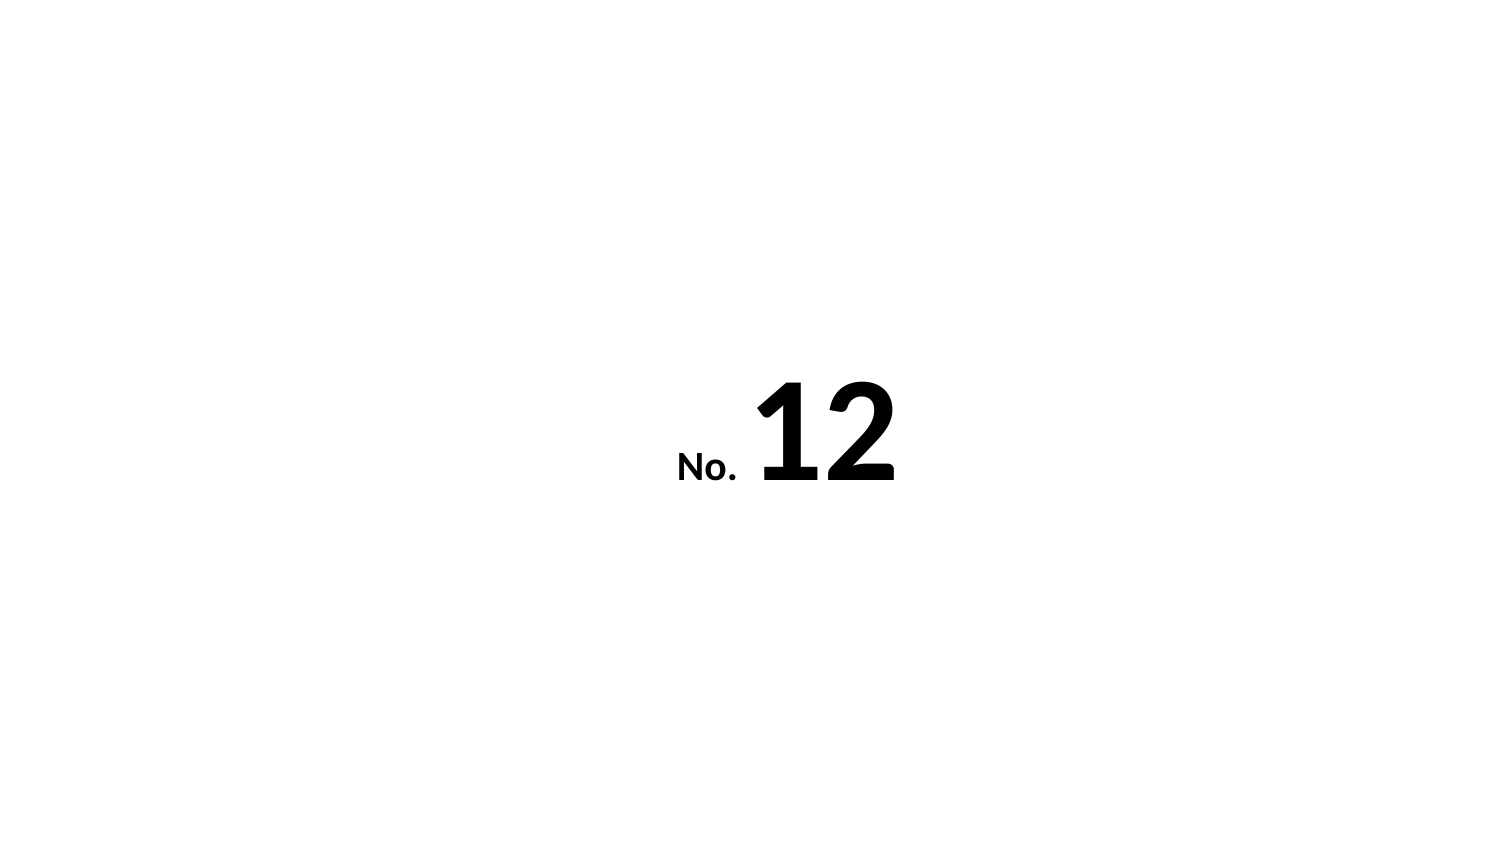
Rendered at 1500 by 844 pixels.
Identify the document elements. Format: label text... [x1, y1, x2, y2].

text_box No. 12 [662, 323, 915, 519]
